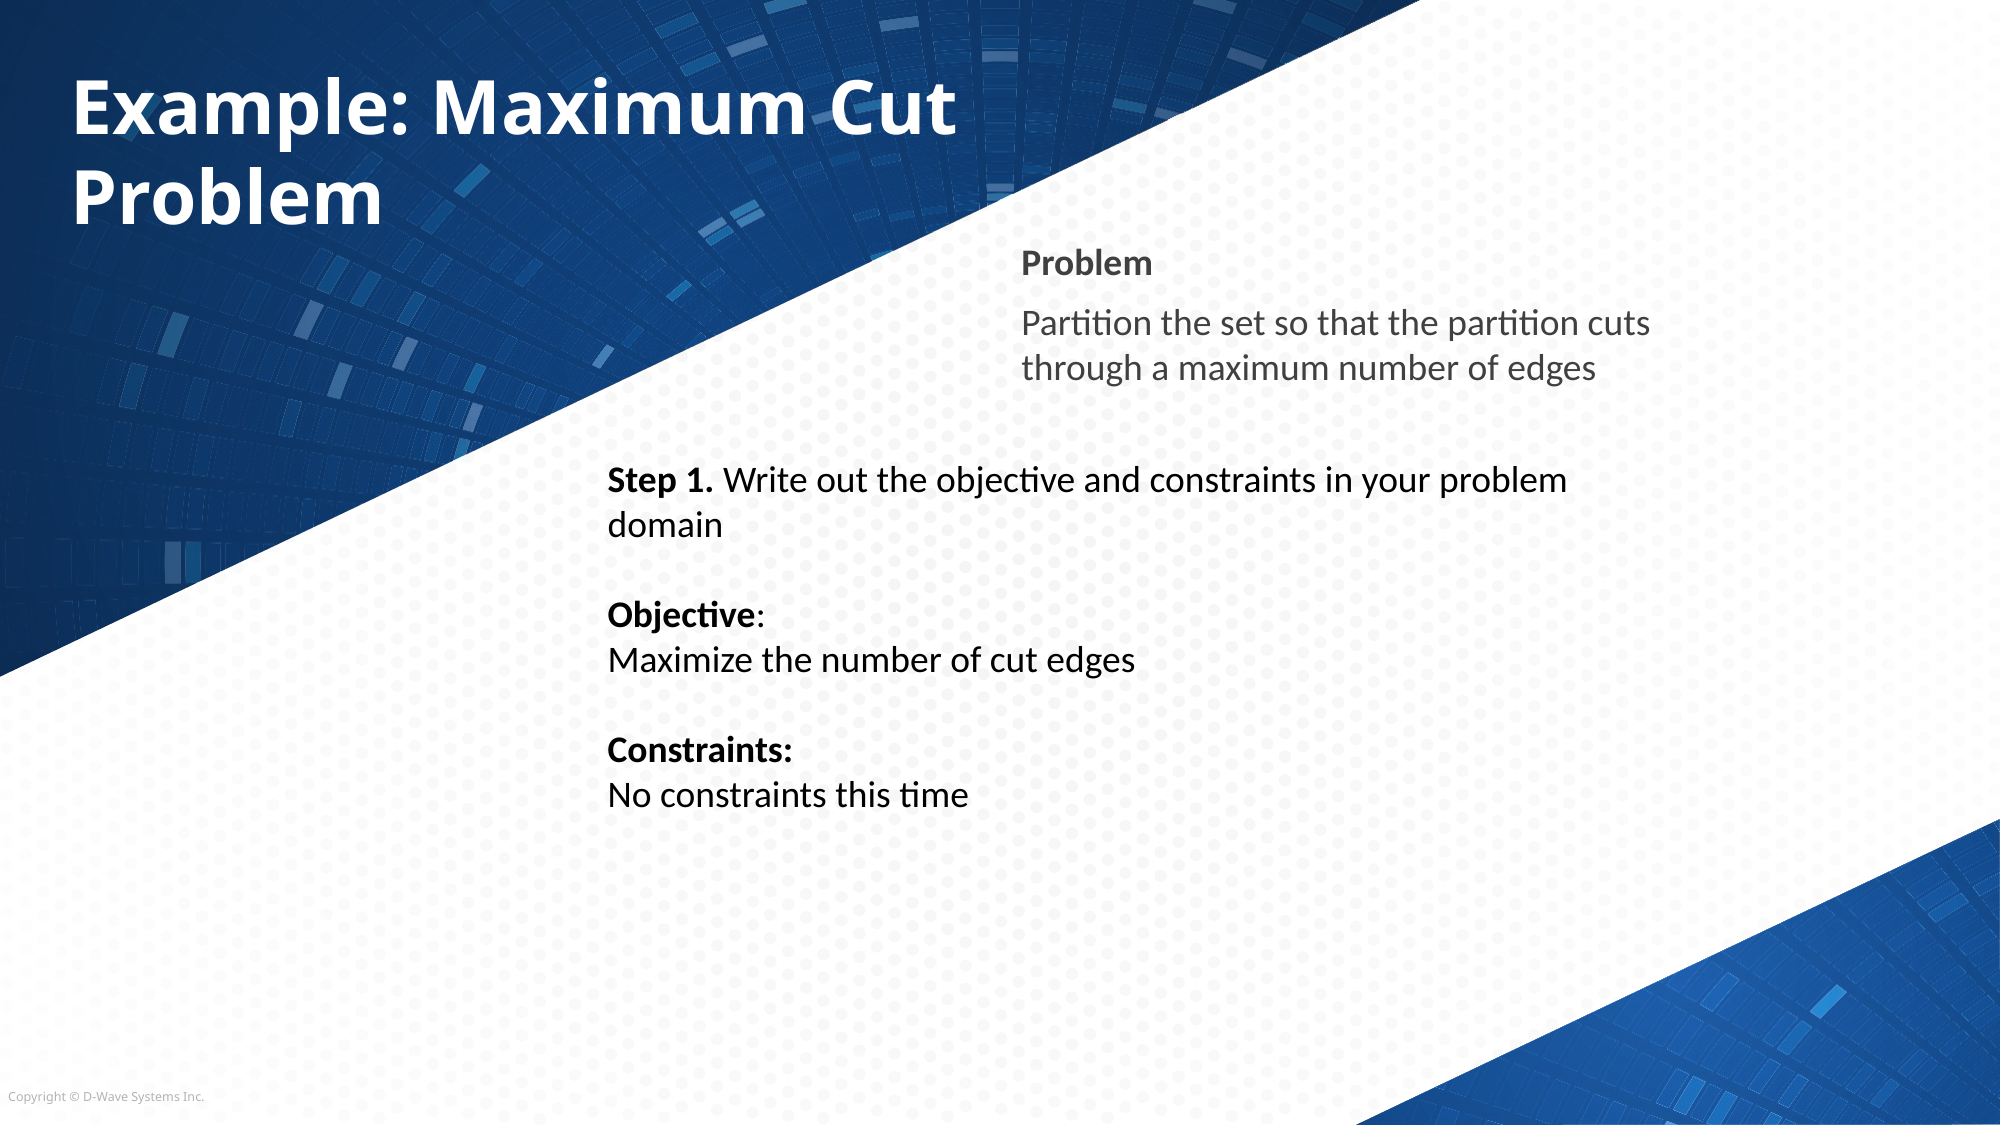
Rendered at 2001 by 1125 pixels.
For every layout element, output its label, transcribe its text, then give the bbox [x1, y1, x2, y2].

picture [1102, 147, 1112, 152]
picture [1165, 116, 1177, 122]
list Problem Partition the set so that the partition cuts through a maximum number of edges [1012, 237, 1697, 436]
picture [1188, 105, 1200, 111]
picture [1293, 53, 1309, 61]
picture [1144, 126, 1156, 132]
picture [1337, 32, 1353, 40]
picture [1358, 21, 1376, 30]
picture [1272, 63, 1288, 71]
picture [1123, 137, 1133, 142]
picture [1379, 11, 1397, 20]
picture [1251, 74, 1265, 81]
picture [1209, 95, 1221, 101]
text_box Step 1. Write out the objective and constraints in your problem domain Objective: Maximize the number of cut edges Constraints: No constraints this time [593, 447, 1660, 868]
picture [1314, 42, 1332, 51]
picture [1400, 0, 1420, 10]
picture [1230, 84, 1244, 91]
title Example: Maximum Cut Problem [70, 59, 1017, 270]
